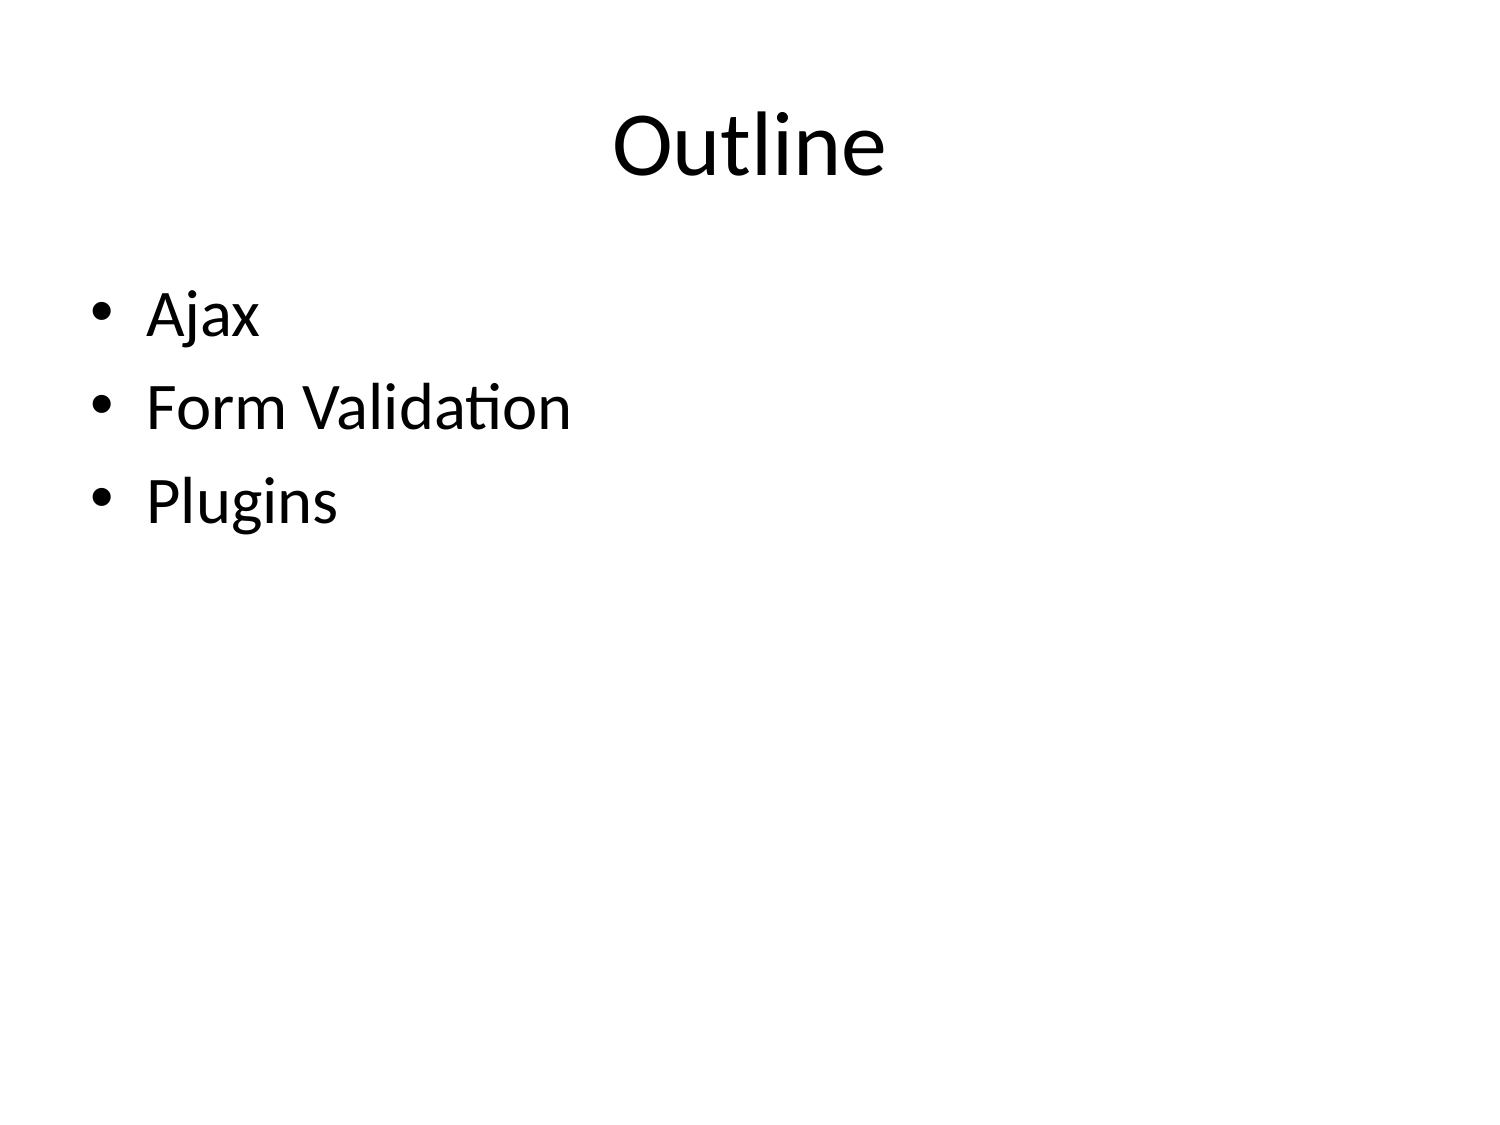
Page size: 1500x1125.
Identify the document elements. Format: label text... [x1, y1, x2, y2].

list Ajax Form Validation Plugins [75, 262, 1425, 1005]
title Outline [75, 45, 1425, 233]
